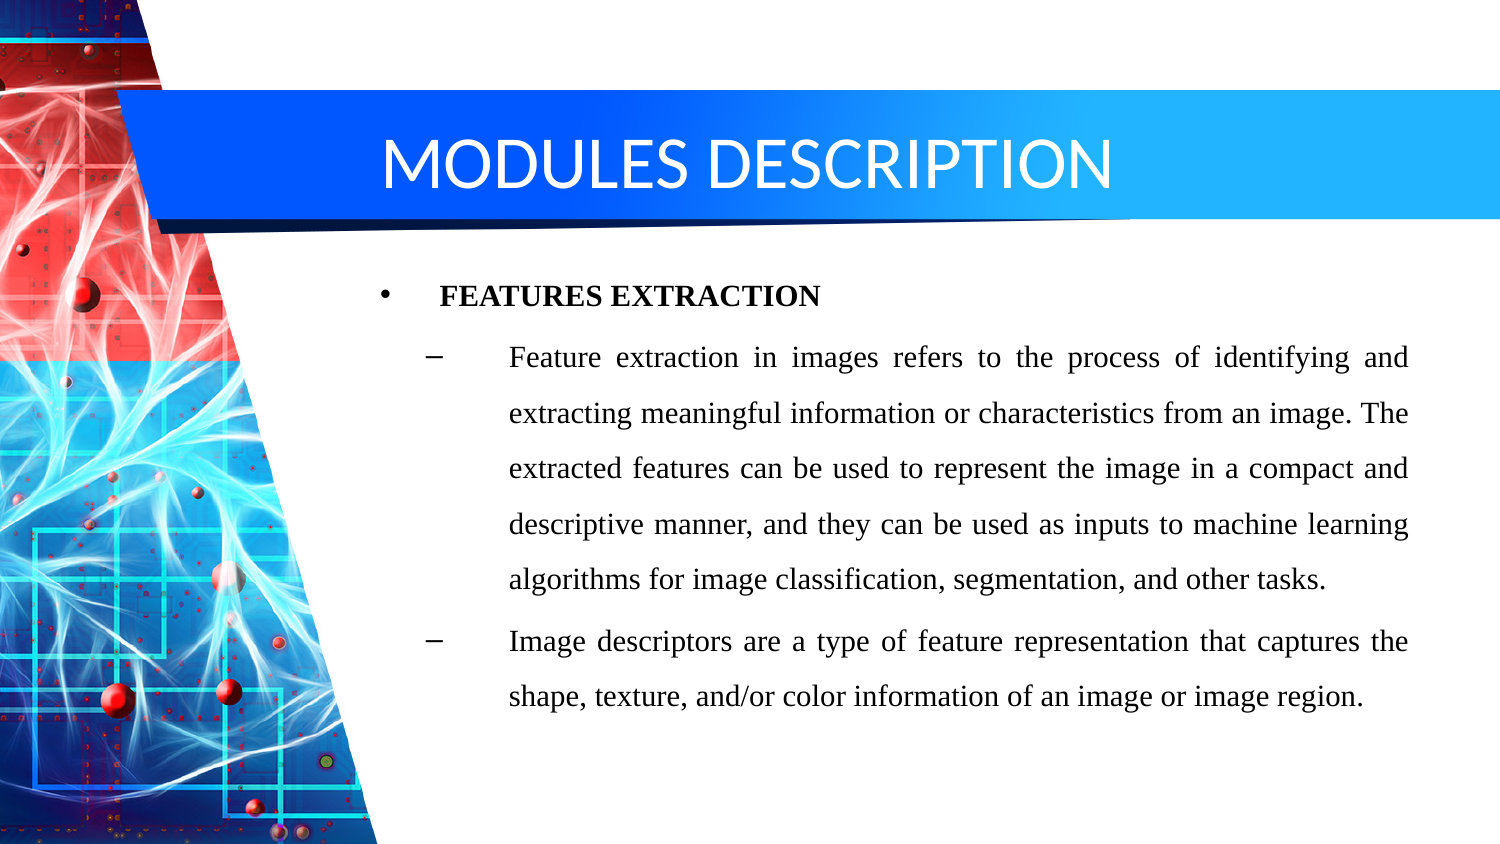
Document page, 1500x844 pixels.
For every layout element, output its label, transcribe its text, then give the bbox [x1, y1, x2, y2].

list FEATURES EXTRACTION Feature extraction in images refers to the process of identifying and extracting meaningful information or characteristics from an image. The extracted features can be used to represent the image in a compact and descriptive manner, and they can be used as inputs to machine learning algorithms for image classification, segmentation, and other tasks. Image descriptors are a type of feature representation that captures the shape, texture, and/or color information of an image or image region. [365, 249, 1425, 778]
title MODULES DESCRIPTION [365, 99, 1425, 219]
picture [0, 0, 1500, 844]
